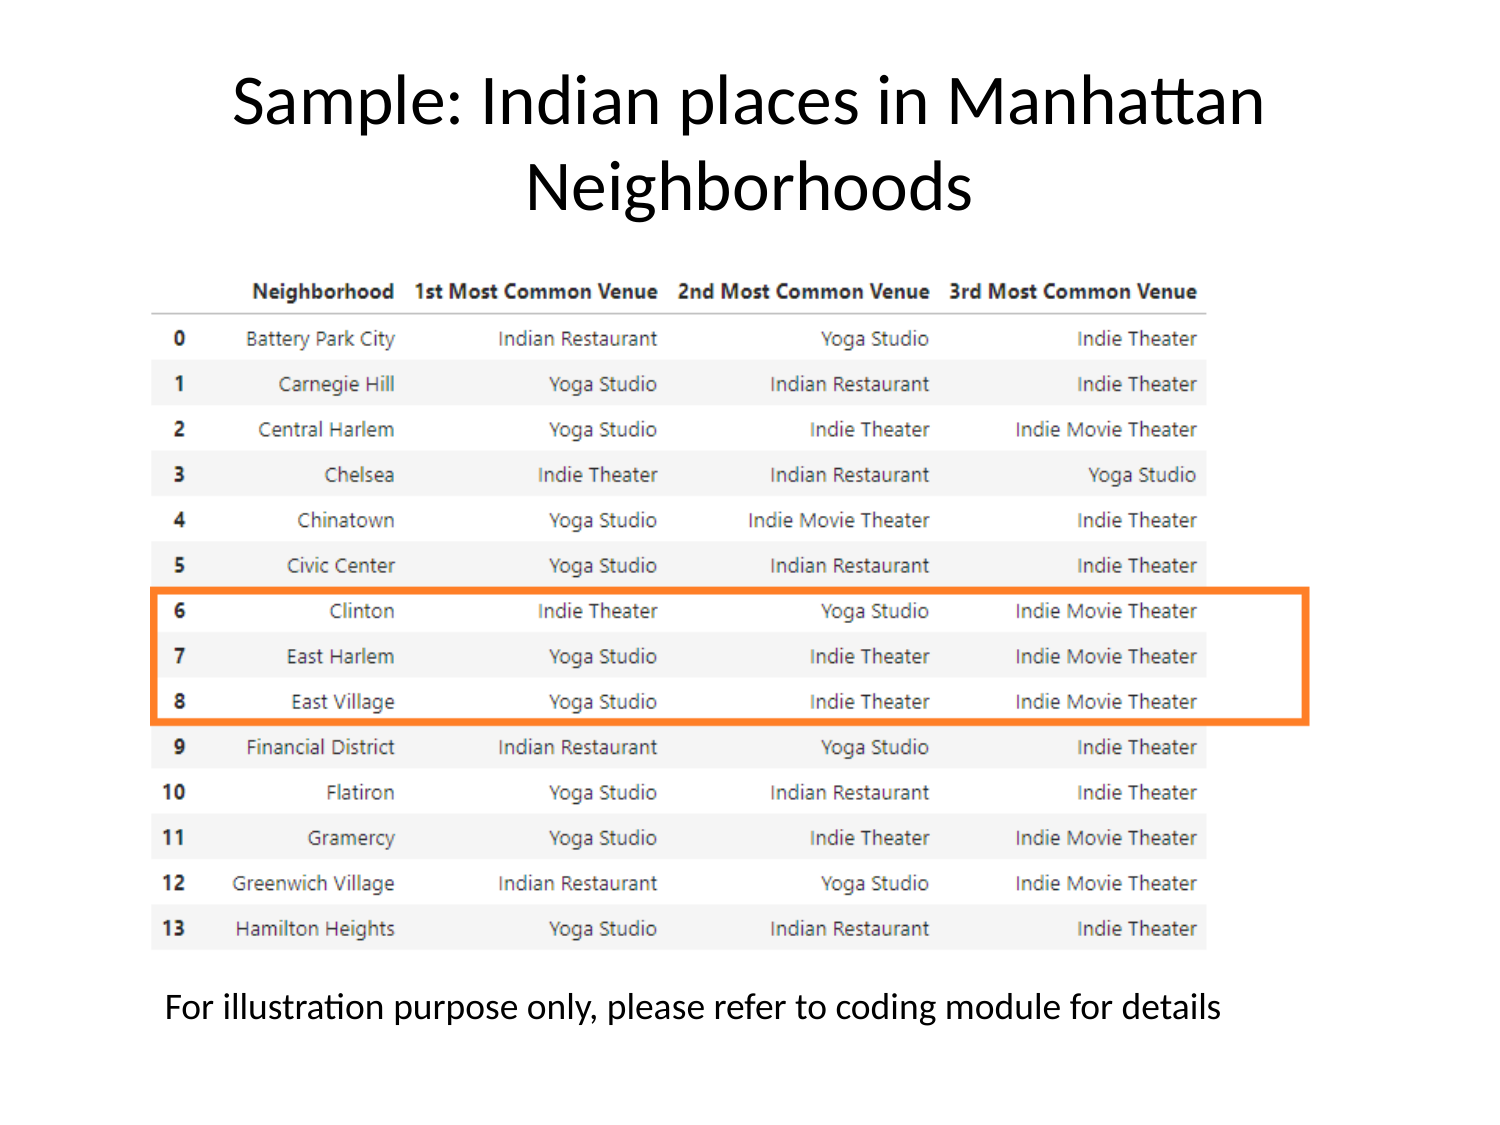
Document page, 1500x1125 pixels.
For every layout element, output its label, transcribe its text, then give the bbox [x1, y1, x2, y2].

picture [149, 274, 1352, 962]
title Sample: Indian places in Manhattan Neighborhoods [75, 45, 1425, 233]
text_box For illustration purpose only, please refer to coding module for details [150, 974, 1313, 1035]
